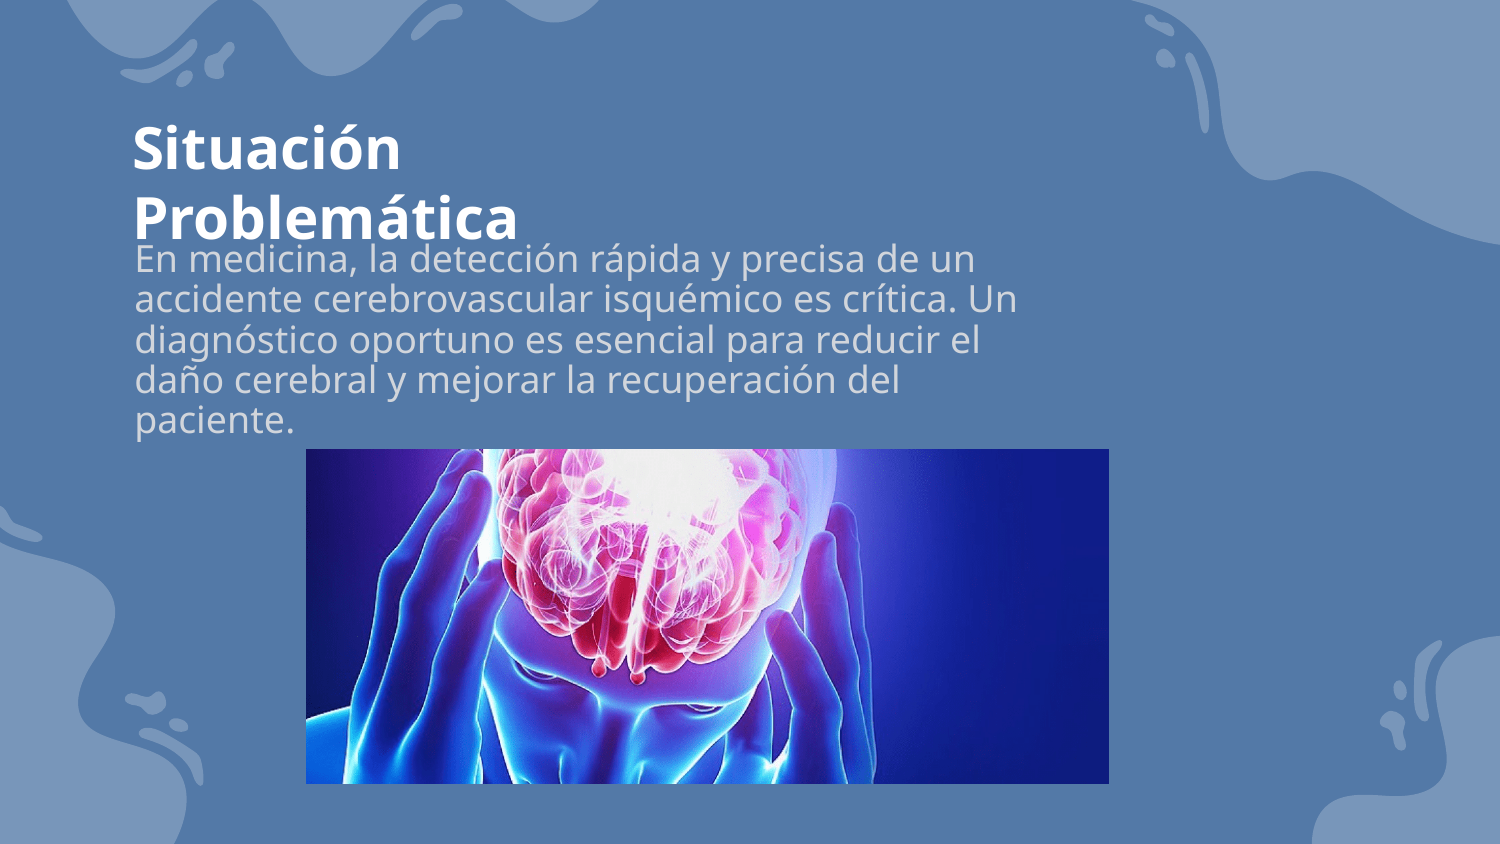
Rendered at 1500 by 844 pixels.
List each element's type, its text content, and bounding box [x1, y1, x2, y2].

picture [306, 449, 1109, 784]
text_box En medicina, la detección rápida y precisa de un accidente cerebrovascular isquémico es crítica. Un diagnóstico oportuno es esencial para reducir el daño cerebral y mejorar la recuperación del paciente. [119, 224, 1064, 458]
text_box Situación Problemática [117, 96, 802, 326]
